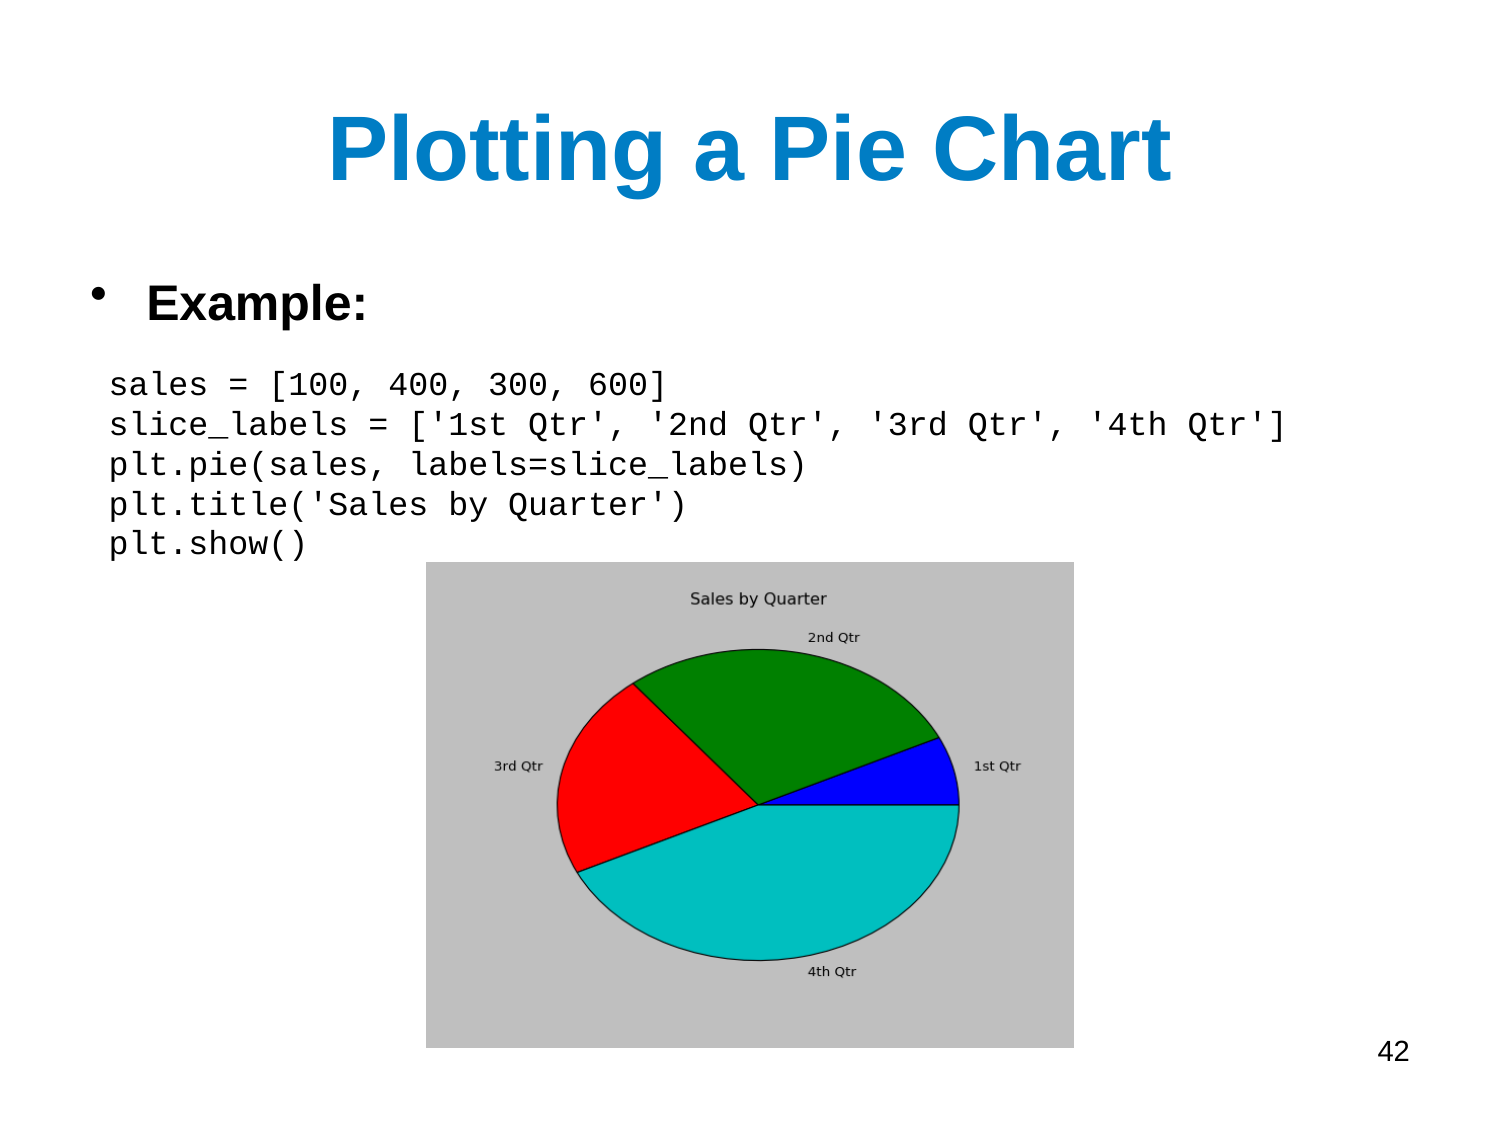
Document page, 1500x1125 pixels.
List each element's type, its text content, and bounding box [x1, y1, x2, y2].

text_box sales = [100, 400, 300, 600] slice_labels = ['1st Qtr', '2nd Qtr', '3rd Qtr', '4th Qtr'] plt.pie(sales, labels=slice_labels) plt.title('Sales by Quarter') plt.show() [93, 354, 1407, 569]
slide_number 42 [1074, 1024, 1426, 1103]
picture [426, 562, 1074, 1048]
list Example: [75, 262, 1425, 1005]
title Plotting a Pie Chart [75, 50, 1425, 238]
